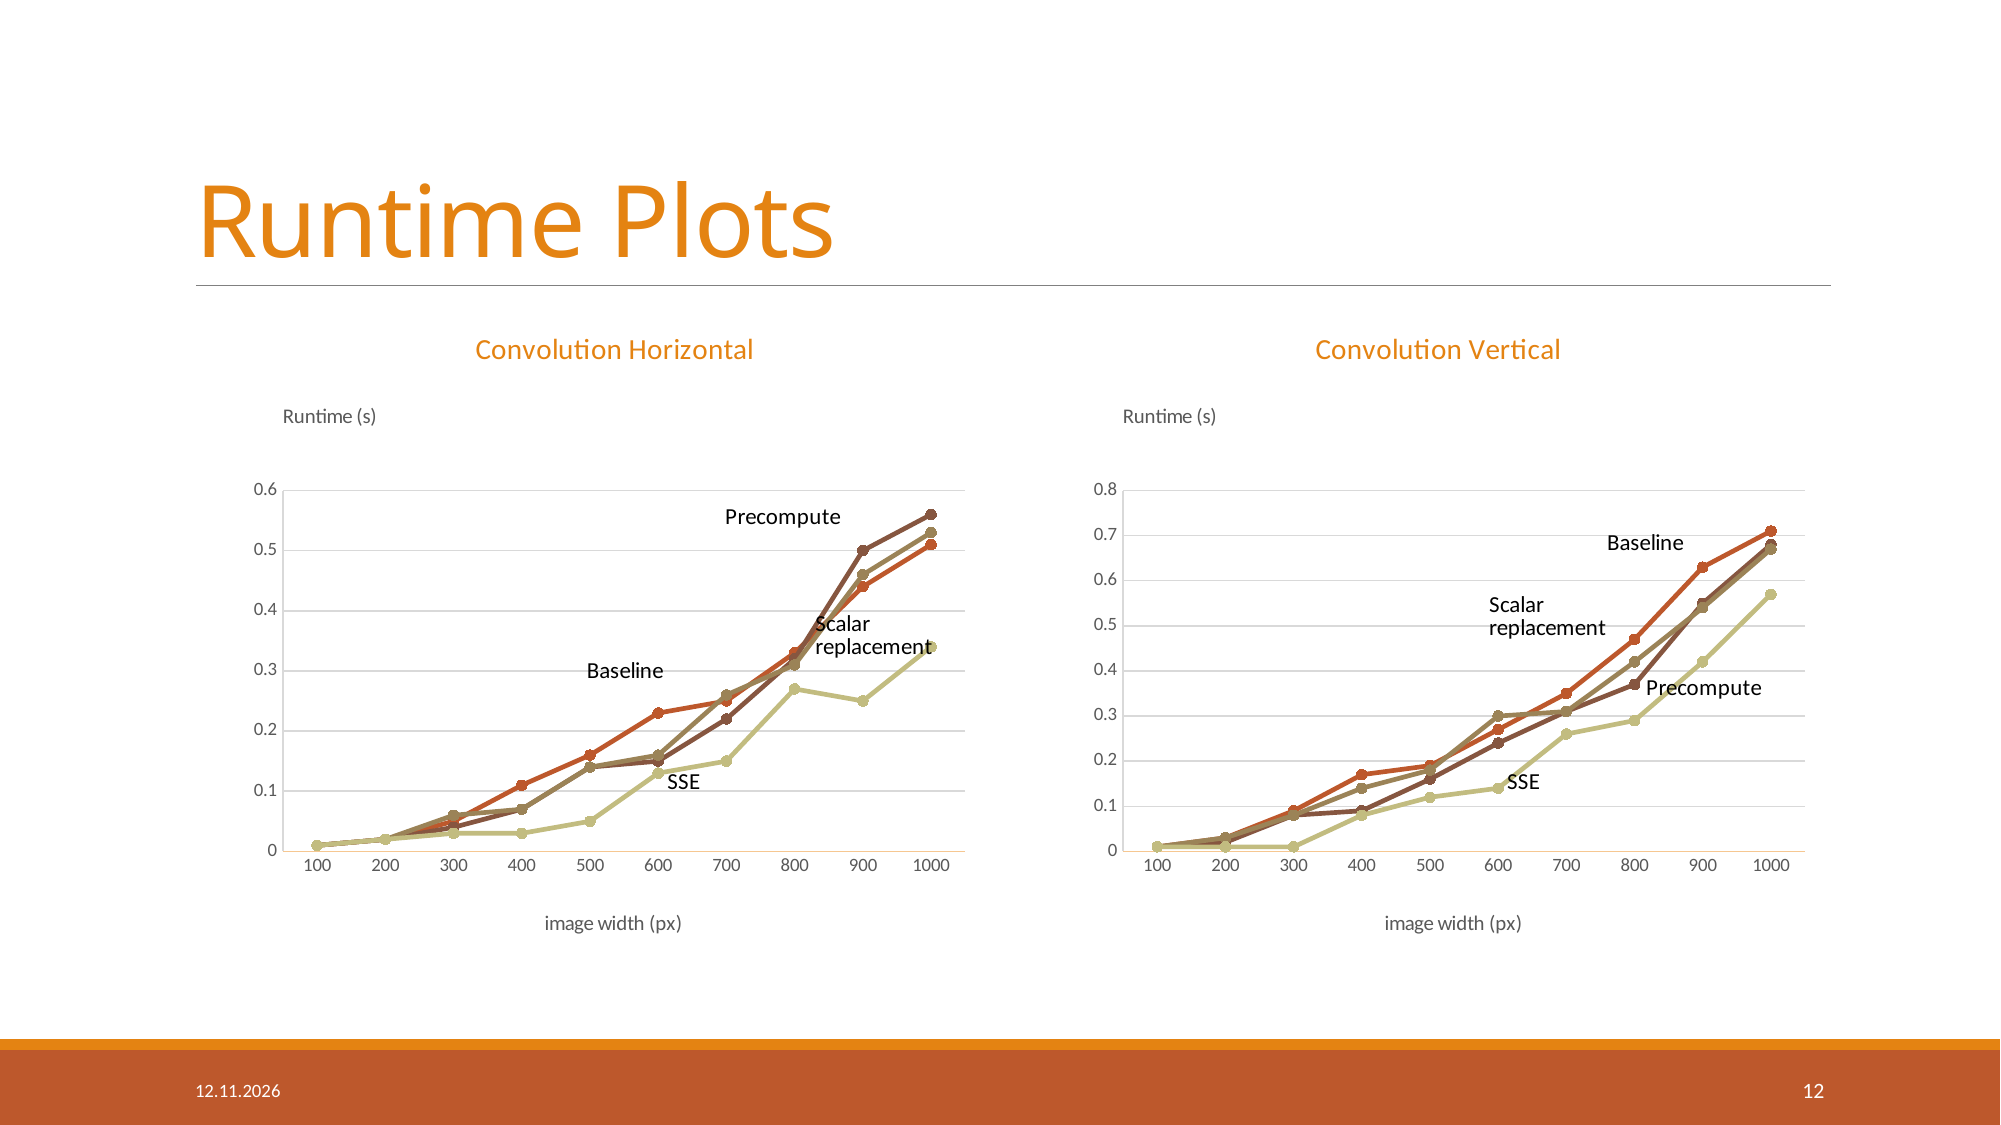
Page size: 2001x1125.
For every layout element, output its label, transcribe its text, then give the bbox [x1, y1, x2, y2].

chart [1019, 302, 1831, 964]
title Runtime Plots [180, 47, 1830, 285]
chart [179, 302, 991, 964]
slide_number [180, 1059, 586, 1120]
slide_number 12 [1624, 1059, 1840, 1120]
